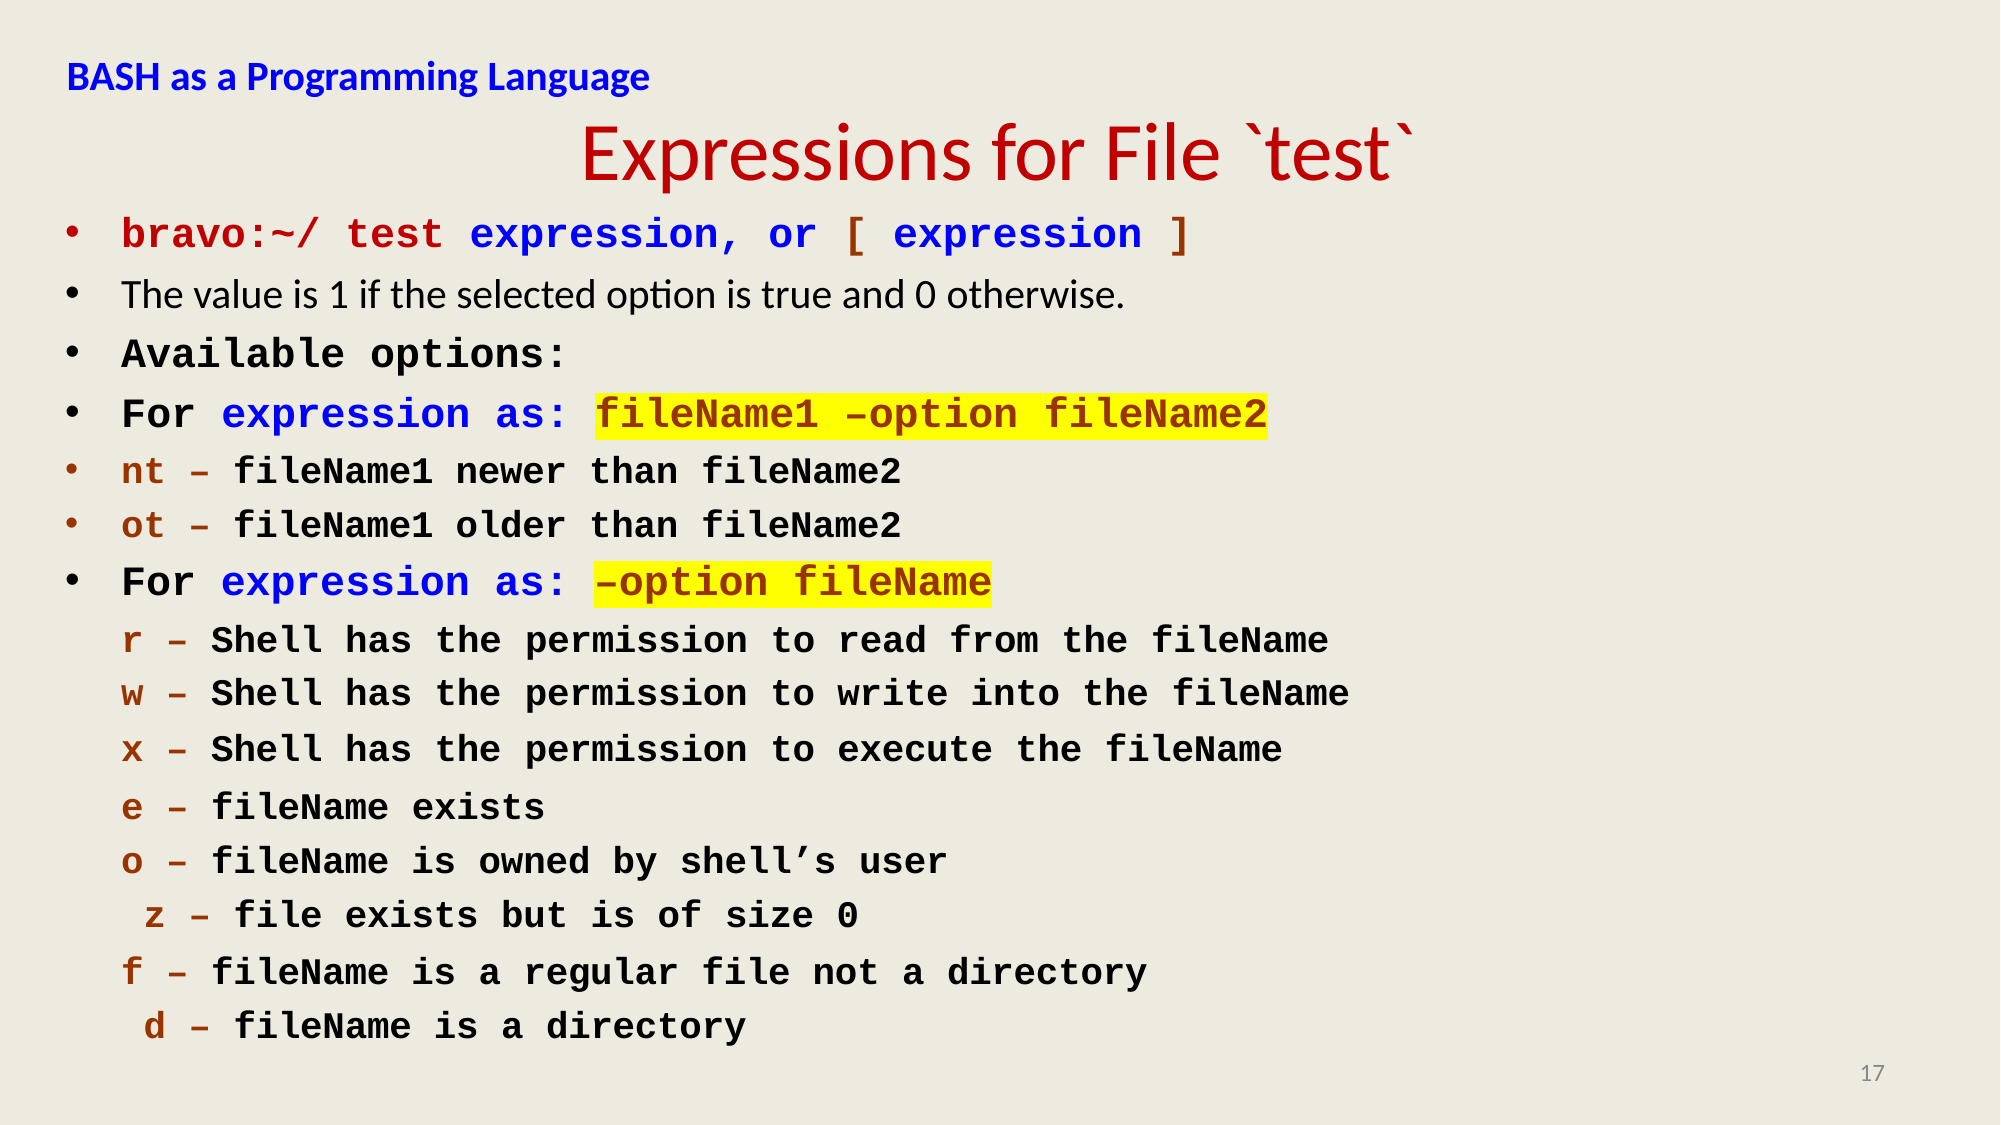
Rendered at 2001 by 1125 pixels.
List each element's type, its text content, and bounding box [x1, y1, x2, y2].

table_header read from the fileName [826, 625, 1358, 674]
table_cell to [759, 728, 826, 776]
table_cell w [116, 674, 155, 728]
text_box 17 [1855, 1060, 1890, 1087]
title BASH as a Programming Language Expressions for File `test` [64, 50, 1425, 239]
table_cell to [759, 674, 826, 728]
table_cell has [334, 674, 424, 728]
table_cell the [424, 728, 513, 776]
table_cell has [334, 728, 424, 776]
text_box e – fileName exists o – fileName is owned by shell’s user z – file exists but is of size 0 f – fileName is a regular file not a directory d – fileName is a directory [119, 781, 1154, 1046]
table_cell x [116, 728, 155, 776]
table_header permission [513, 625, 759, 674]
table_cell write into the fileName [826, 674, 1358, 728]
table_cell the [424, 674, 513, 728]
table_cell permission [513, 674, 759, 728]
table_header – Shell [155, 625, 334, 674]
text_box bravo:~/ test expression, or [ expression ] The value is 1 if the selected option is true and 0 otherwise. Available options: For expression as: fileName1 –option fileName2 nt – fileName1 newer than fileName2 ot – fileName1 older than fileName2 For expression as: –option fileName [62, 206, 1274, 605]
table_header the [424, 625, 513, 674]
table_cell permission [513, 728, 759, 776]
table_cell execute the fileName [826, 728, 1358, 776]
table_cell – Shell [155, 674, 334, 728]
table_cell – Shell [155, 728, 334, 776]
table_header to [759, 625, 826, 674]
table_header r [116, 625, 155, 674]
table_header has [334, 625, 424, 674]
